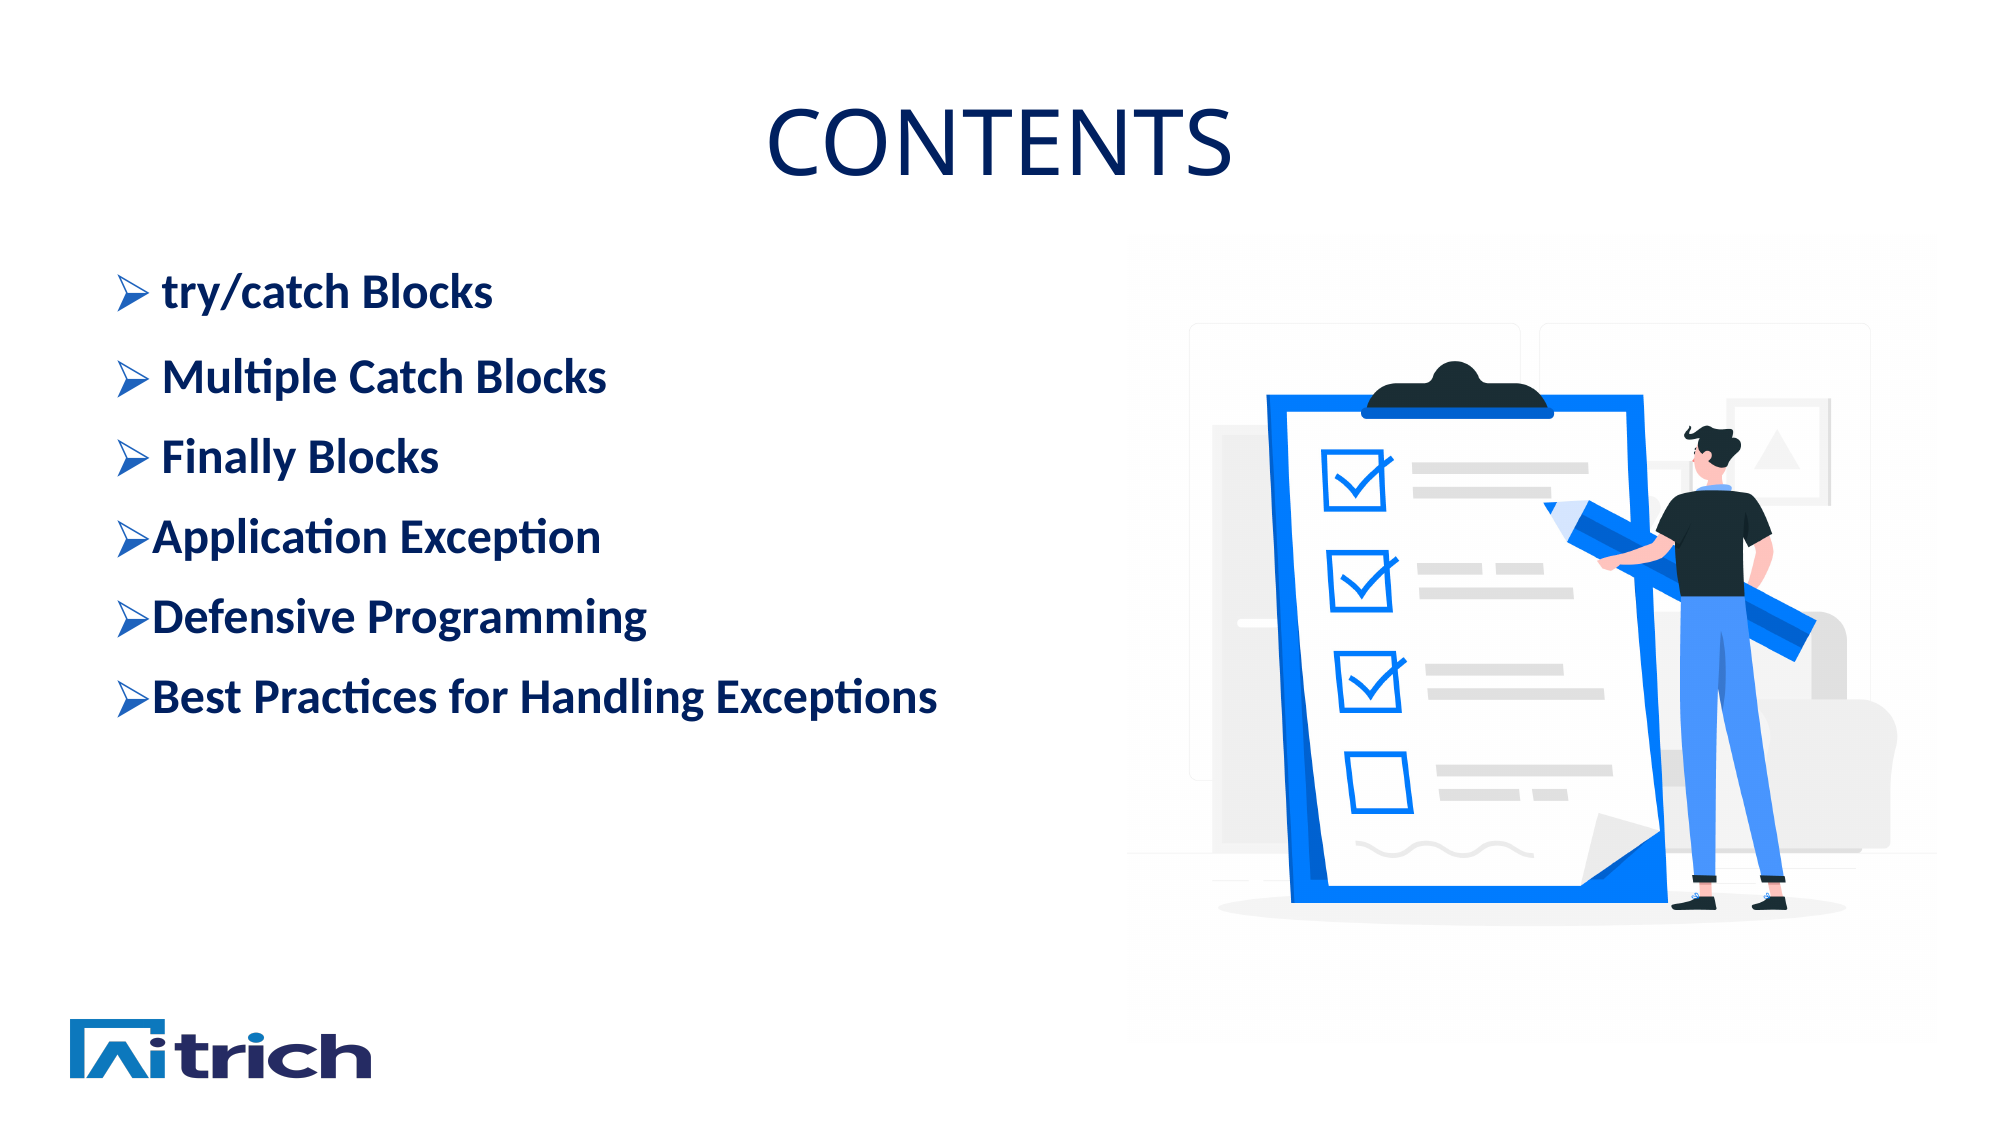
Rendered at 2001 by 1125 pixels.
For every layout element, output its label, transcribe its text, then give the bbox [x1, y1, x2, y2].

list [66, 1017, 374, 1081]
title CONTENTS [99, 45, 1900, 233]
text_box try/catch Blocks Multiple Catch Blocks Finally Blocks Application Exception Defensive Programming Best Practices for Handling Exceptions [99, 232, 995, 732]
picture [1127, 234, 1937, 1044]
